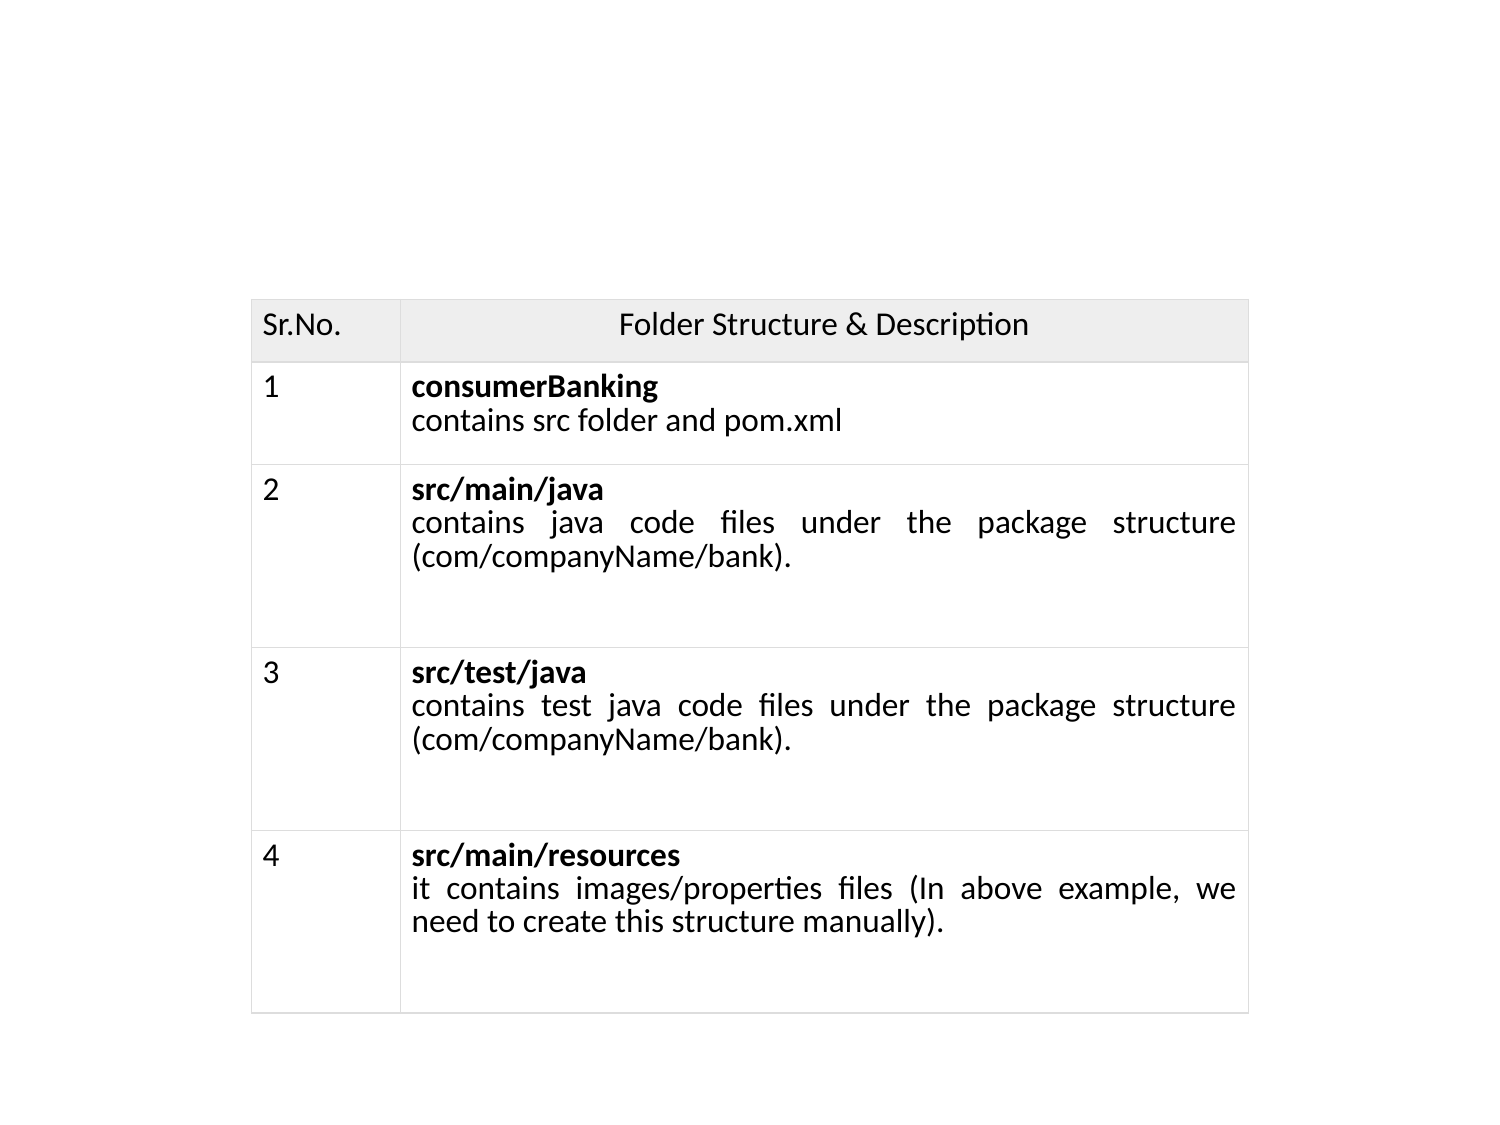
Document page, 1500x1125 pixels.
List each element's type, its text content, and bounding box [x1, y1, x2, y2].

table_cell 4 [252, 831, 400, 1012]
table_cell 1 [252, 363, 400, 464]
table_cell src/main/resources it contains images/properties files (In above example, we need to create this structure manually). [401, 831, 1248, 1012]
table_cell src/test/java contains test java code files under the package structure (com/companyName/bank). [401, 648, 1248, 830]
table_cell 3 [252, 648, 400, 830]
table_cell src/main/java contains java code files under the package structure (com/companyName/bank). [401, 465, 1248, 647]
table_header Sr.No. [252, 300, 400, 361]
table_cell consumerBanking contains src folder and pom.xml [401, 363, 1248, 464]
table_header Folder Structure & Description [401, 300, 1248, 361]
table_cell 2 [252, 465, 400, 647]
